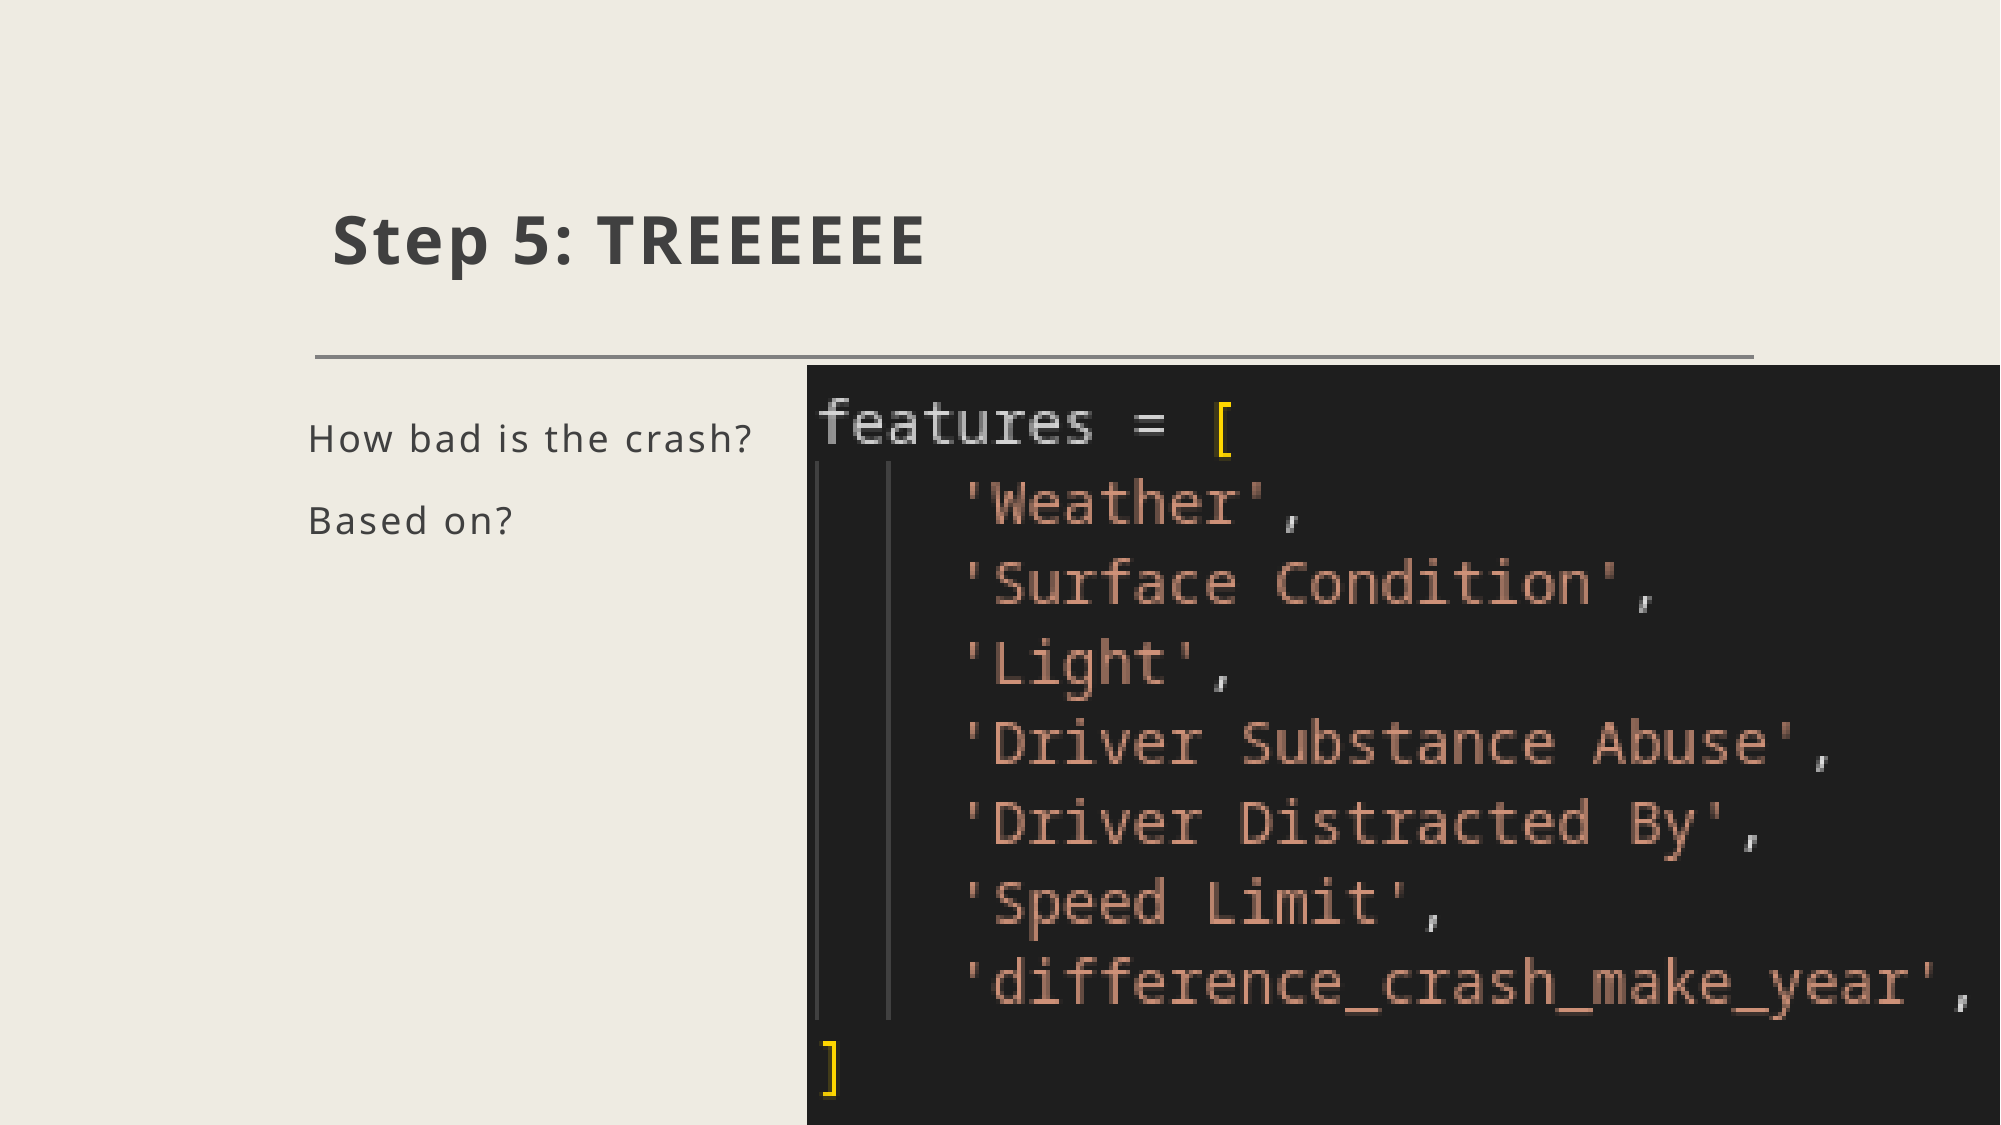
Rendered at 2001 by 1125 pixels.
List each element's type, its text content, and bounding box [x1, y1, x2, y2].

picture [807, 365, 2000, 1125]
title Step 5: TREEEEEE [315, 72, 1754, 294]
list How bad is the crash? Based on? [289, 379, 807, 979]
